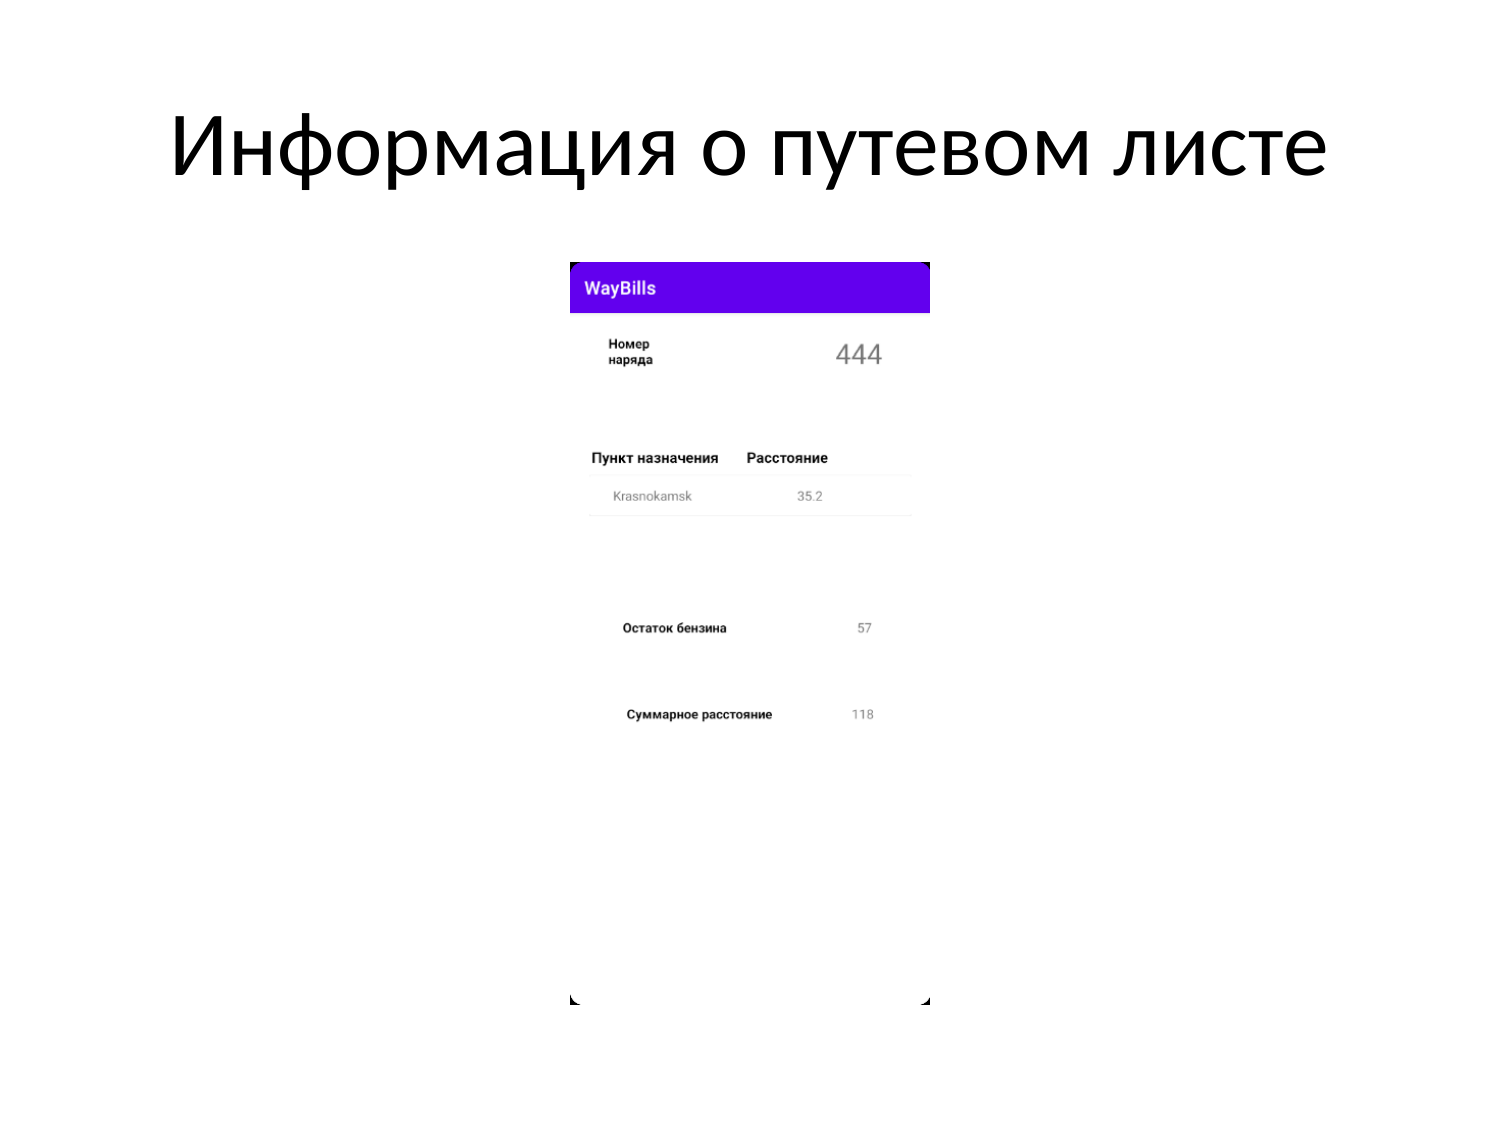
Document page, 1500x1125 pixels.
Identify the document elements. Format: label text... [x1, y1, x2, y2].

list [569, 262, 931, 1006]
title Информация о путевом листе [75, 45, 1425, 233]
